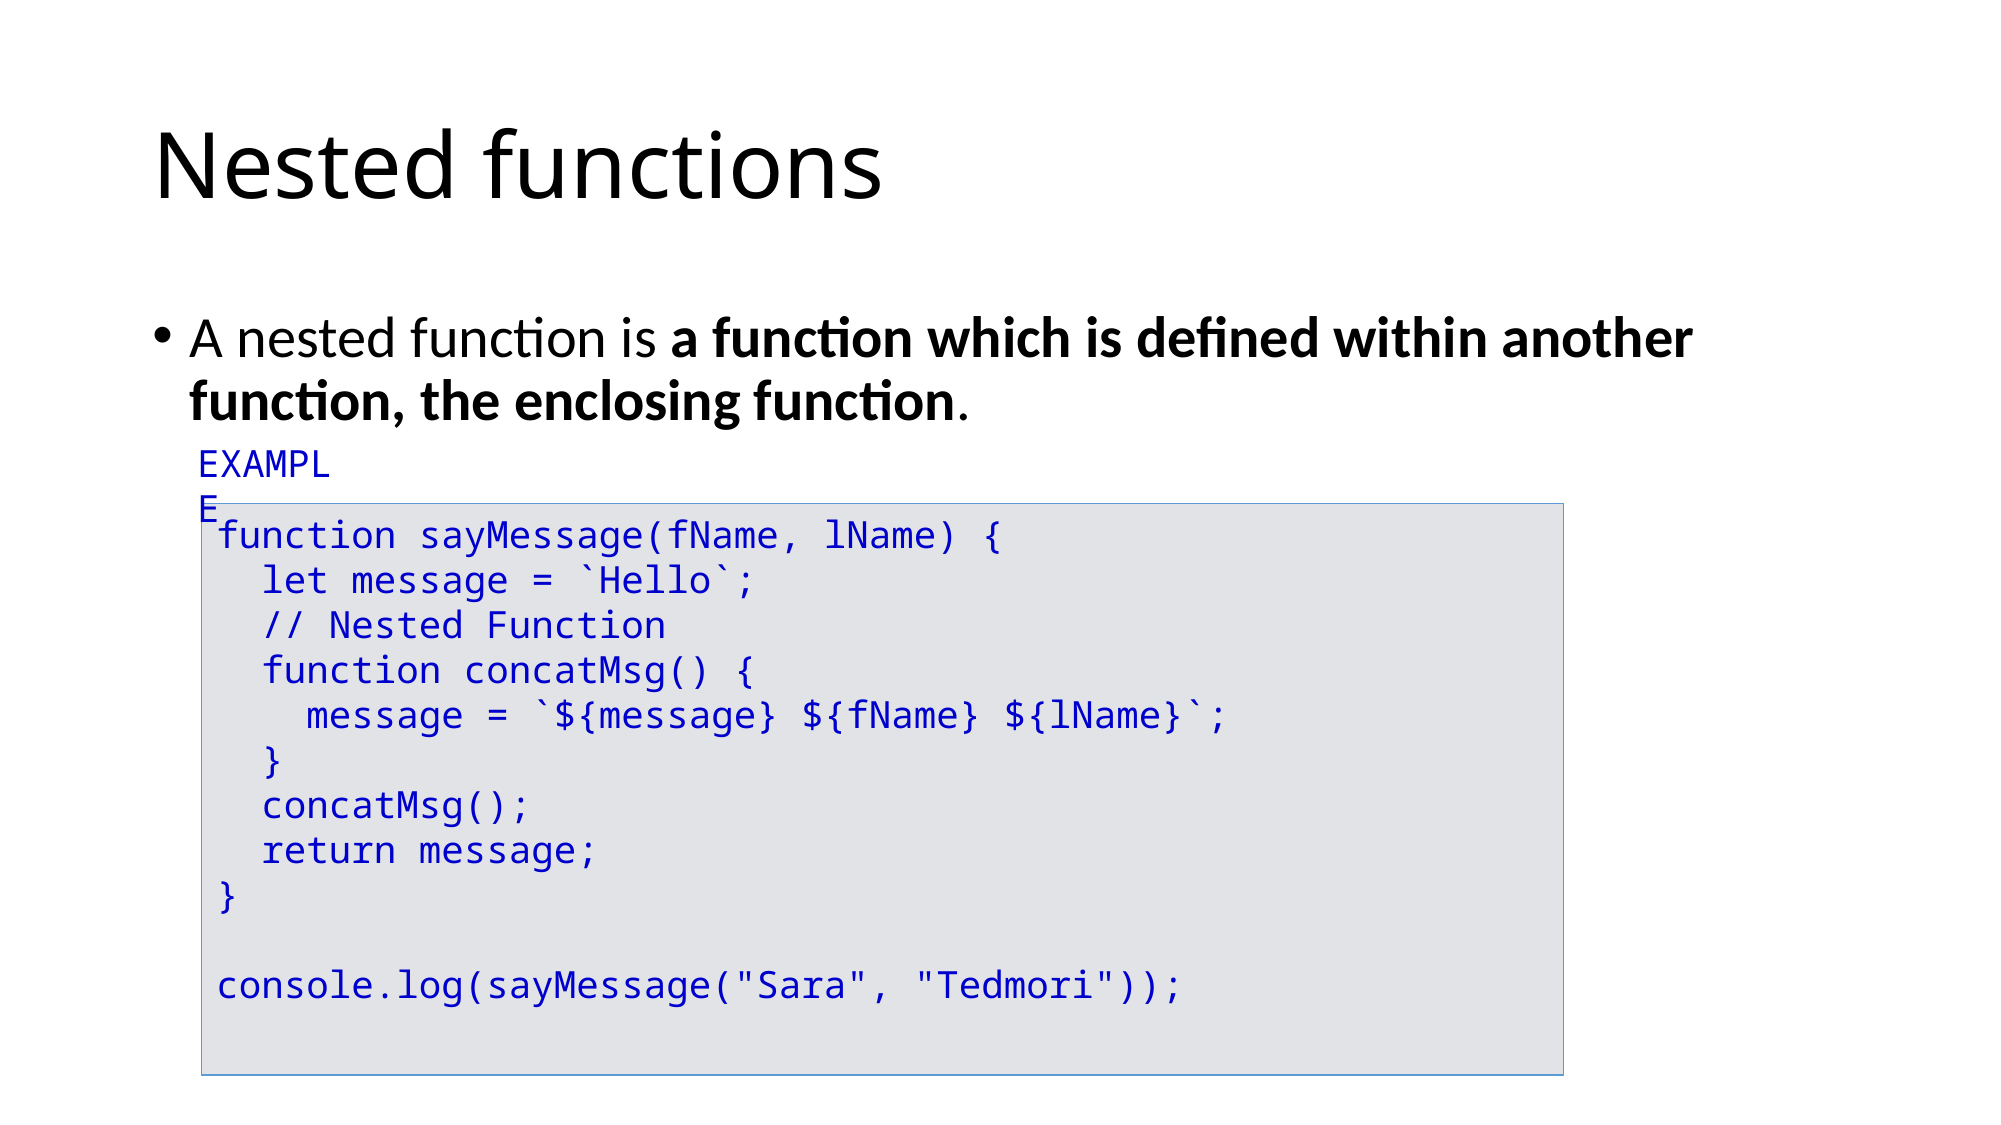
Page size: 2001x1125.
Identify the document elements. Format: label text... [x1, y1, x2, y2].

text_box EXAMPLE [182, 432, 359, 494]
title Nested functions [137, 59, 1863, 278]
list A nested function is a function which is defined within another function, the enclosing function. [137, 299, 1863, 1014]
text_box function sayMessage(fName, lName) { let message = `Hello`; // Nested Function function concatMsg() { message = `${message} ${fName} ${lName}`; } concatMsg(); return message; } console.log(sayMessage("Sara", "Tedmori")); [201, 503, 1564, 1075]
